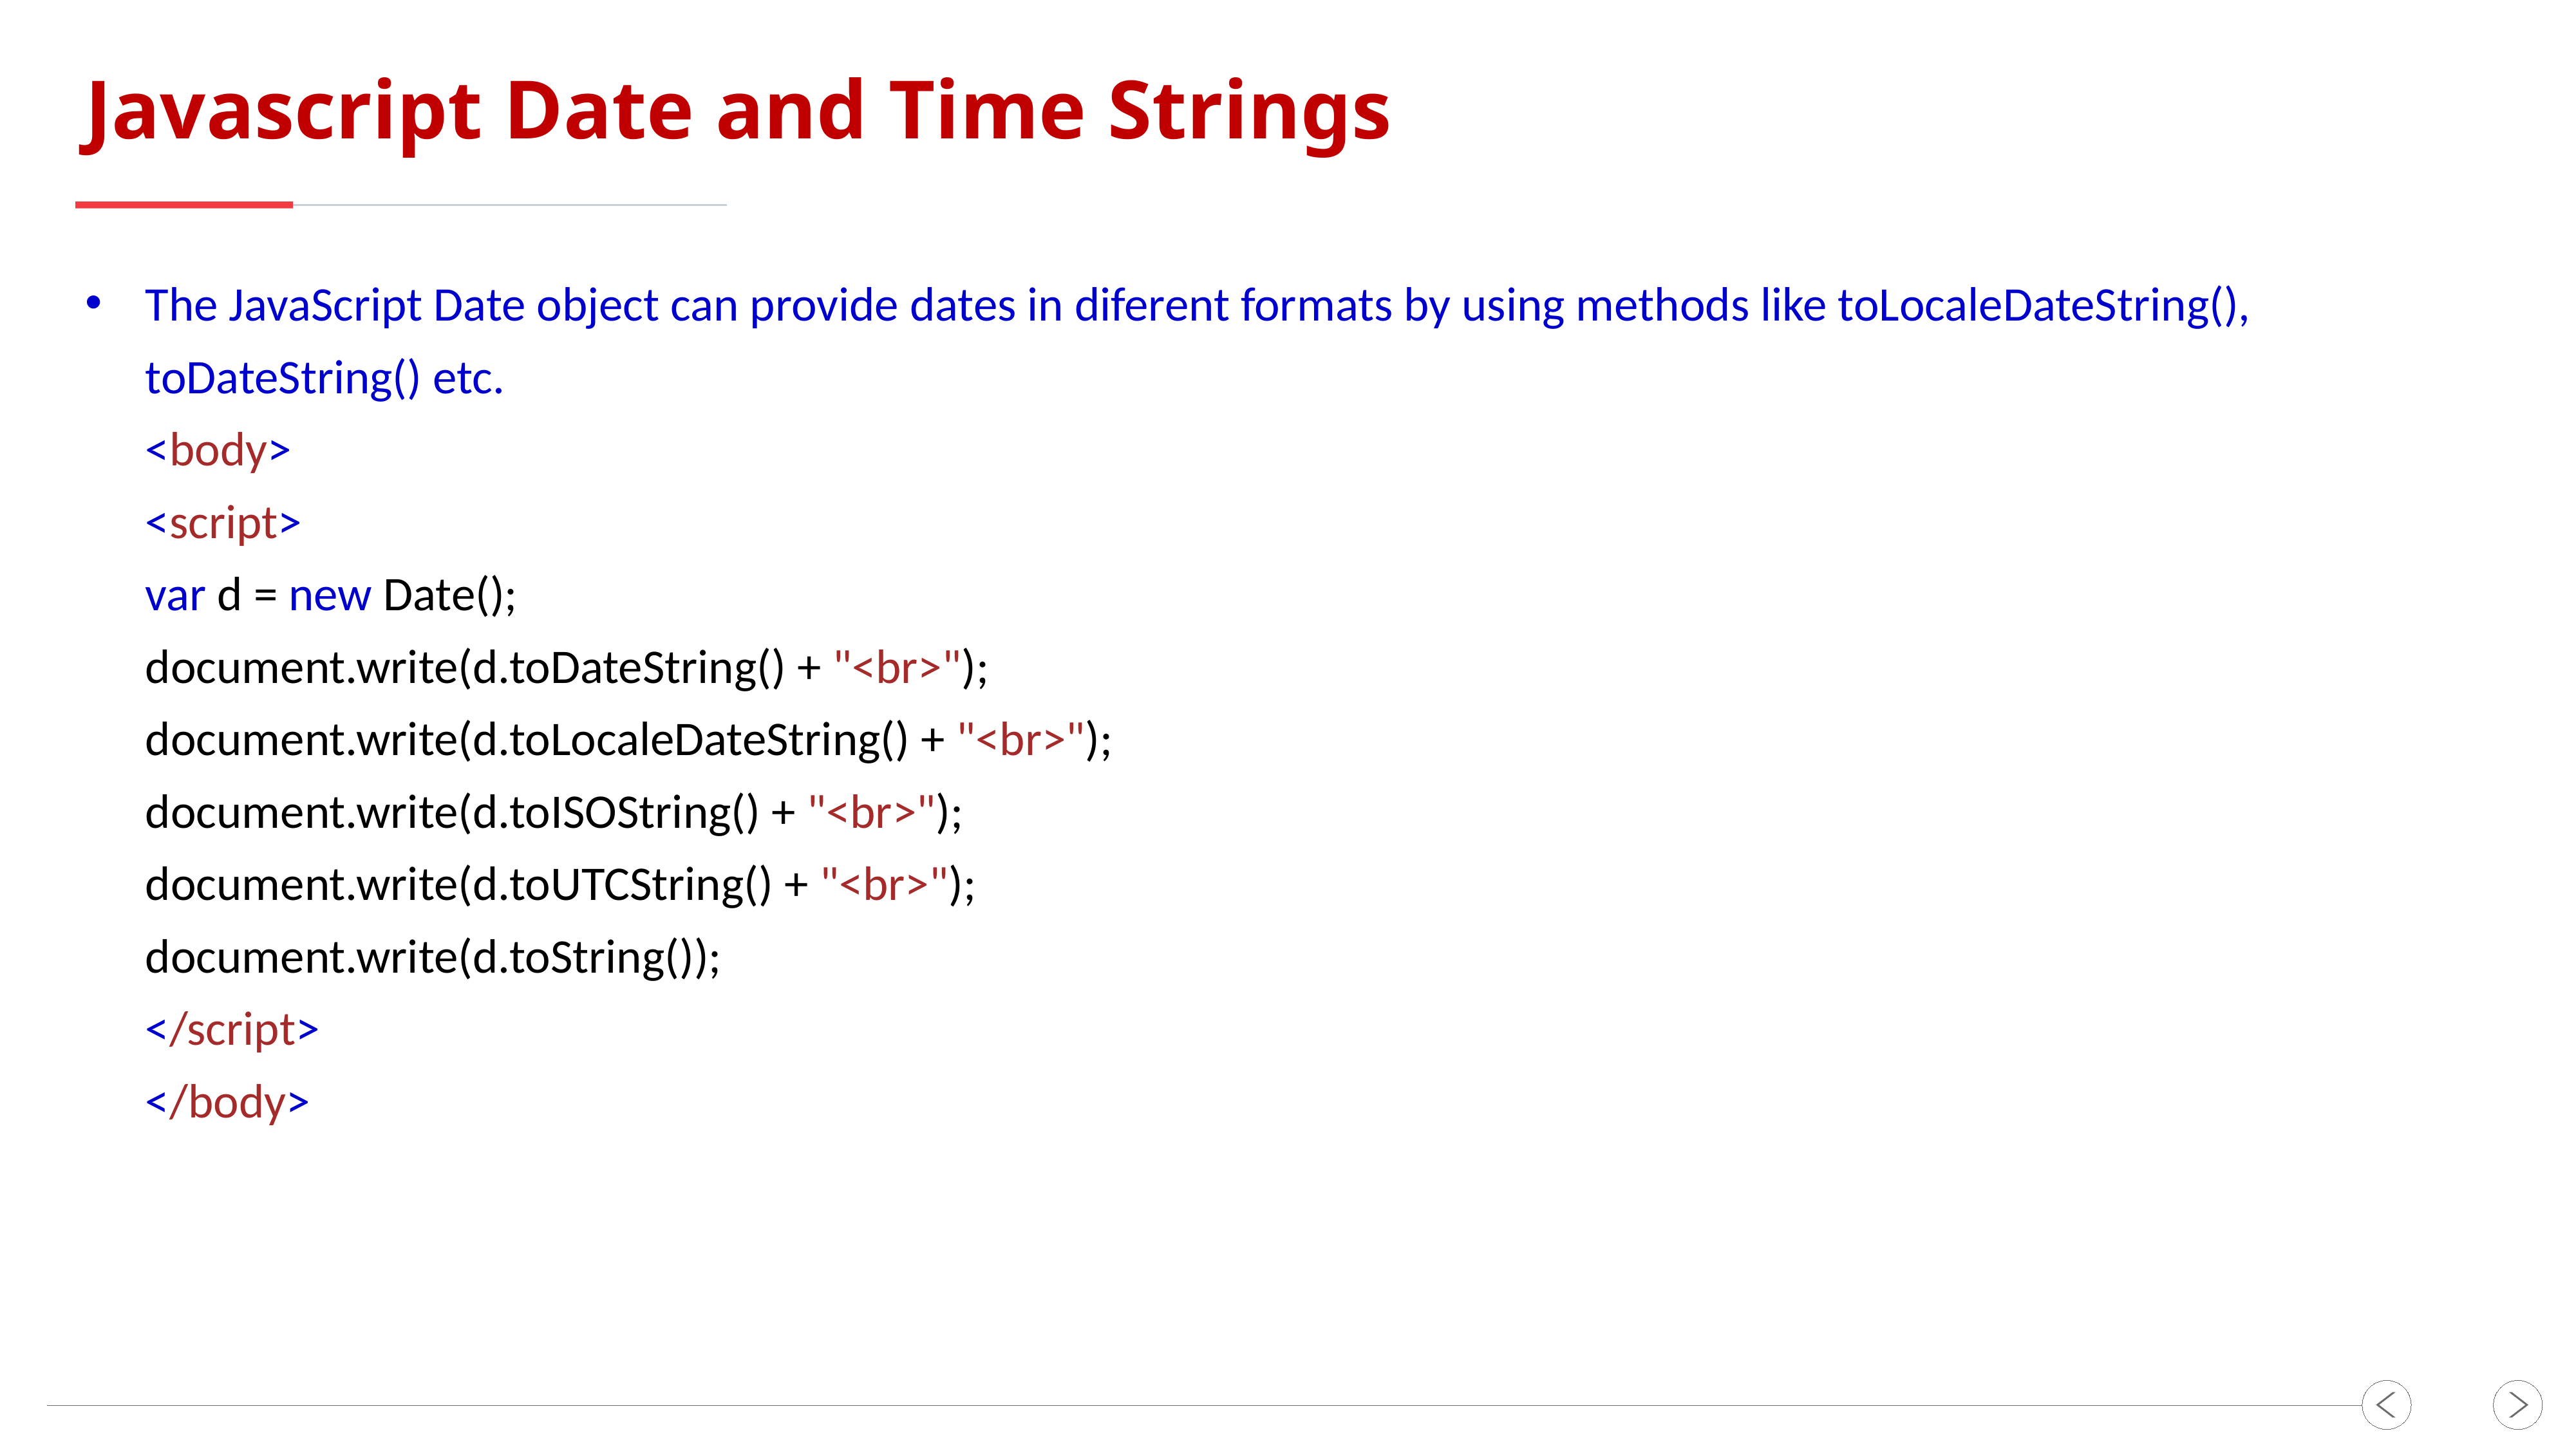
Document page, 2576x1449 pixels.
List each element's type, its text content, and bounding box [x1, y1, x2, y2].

list Javascript Date and Time Strings [75, 56, 2496, 157]
list The JavaScript Date object can provide dates in diferent formats by using methods like toLocaleDateString(), toDateString() etc. <body> <script> var d = new Date(); document.write(d.toDateString() + "<br>"); document.write(d.toLocaleDateString() + "<br>"); document.write(d.toISOString() + "<br>"); document.write(d.toUTCString() + "<br>"); document.write(d.toString()); </script> </body> [75, 253, 2329, 1304]
